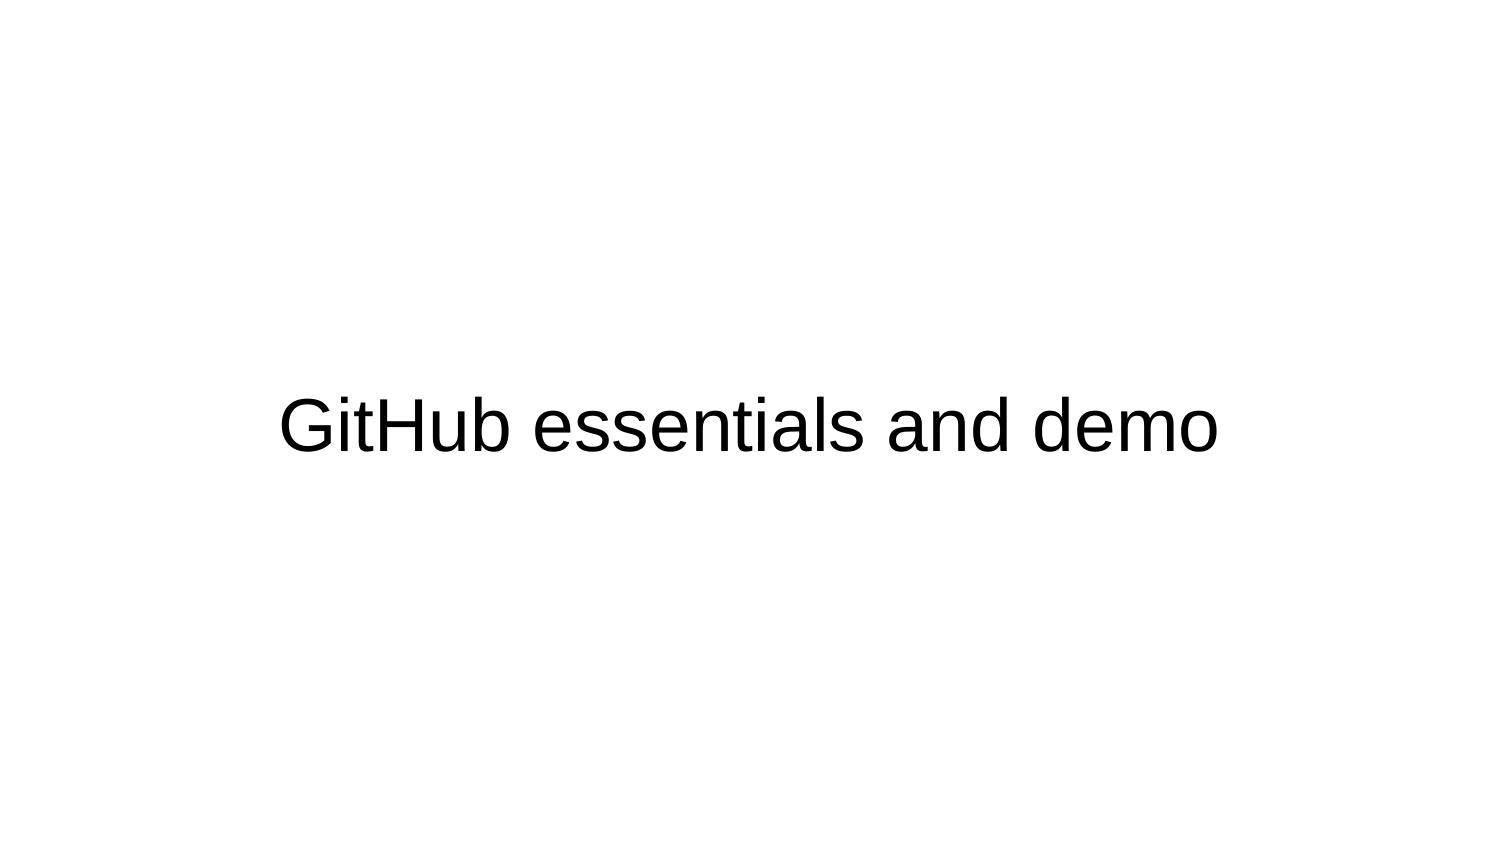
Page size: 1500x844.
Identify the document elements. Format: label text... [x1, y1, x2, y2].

title GitHub essentials and demo [51, 352, 1449, 491]
